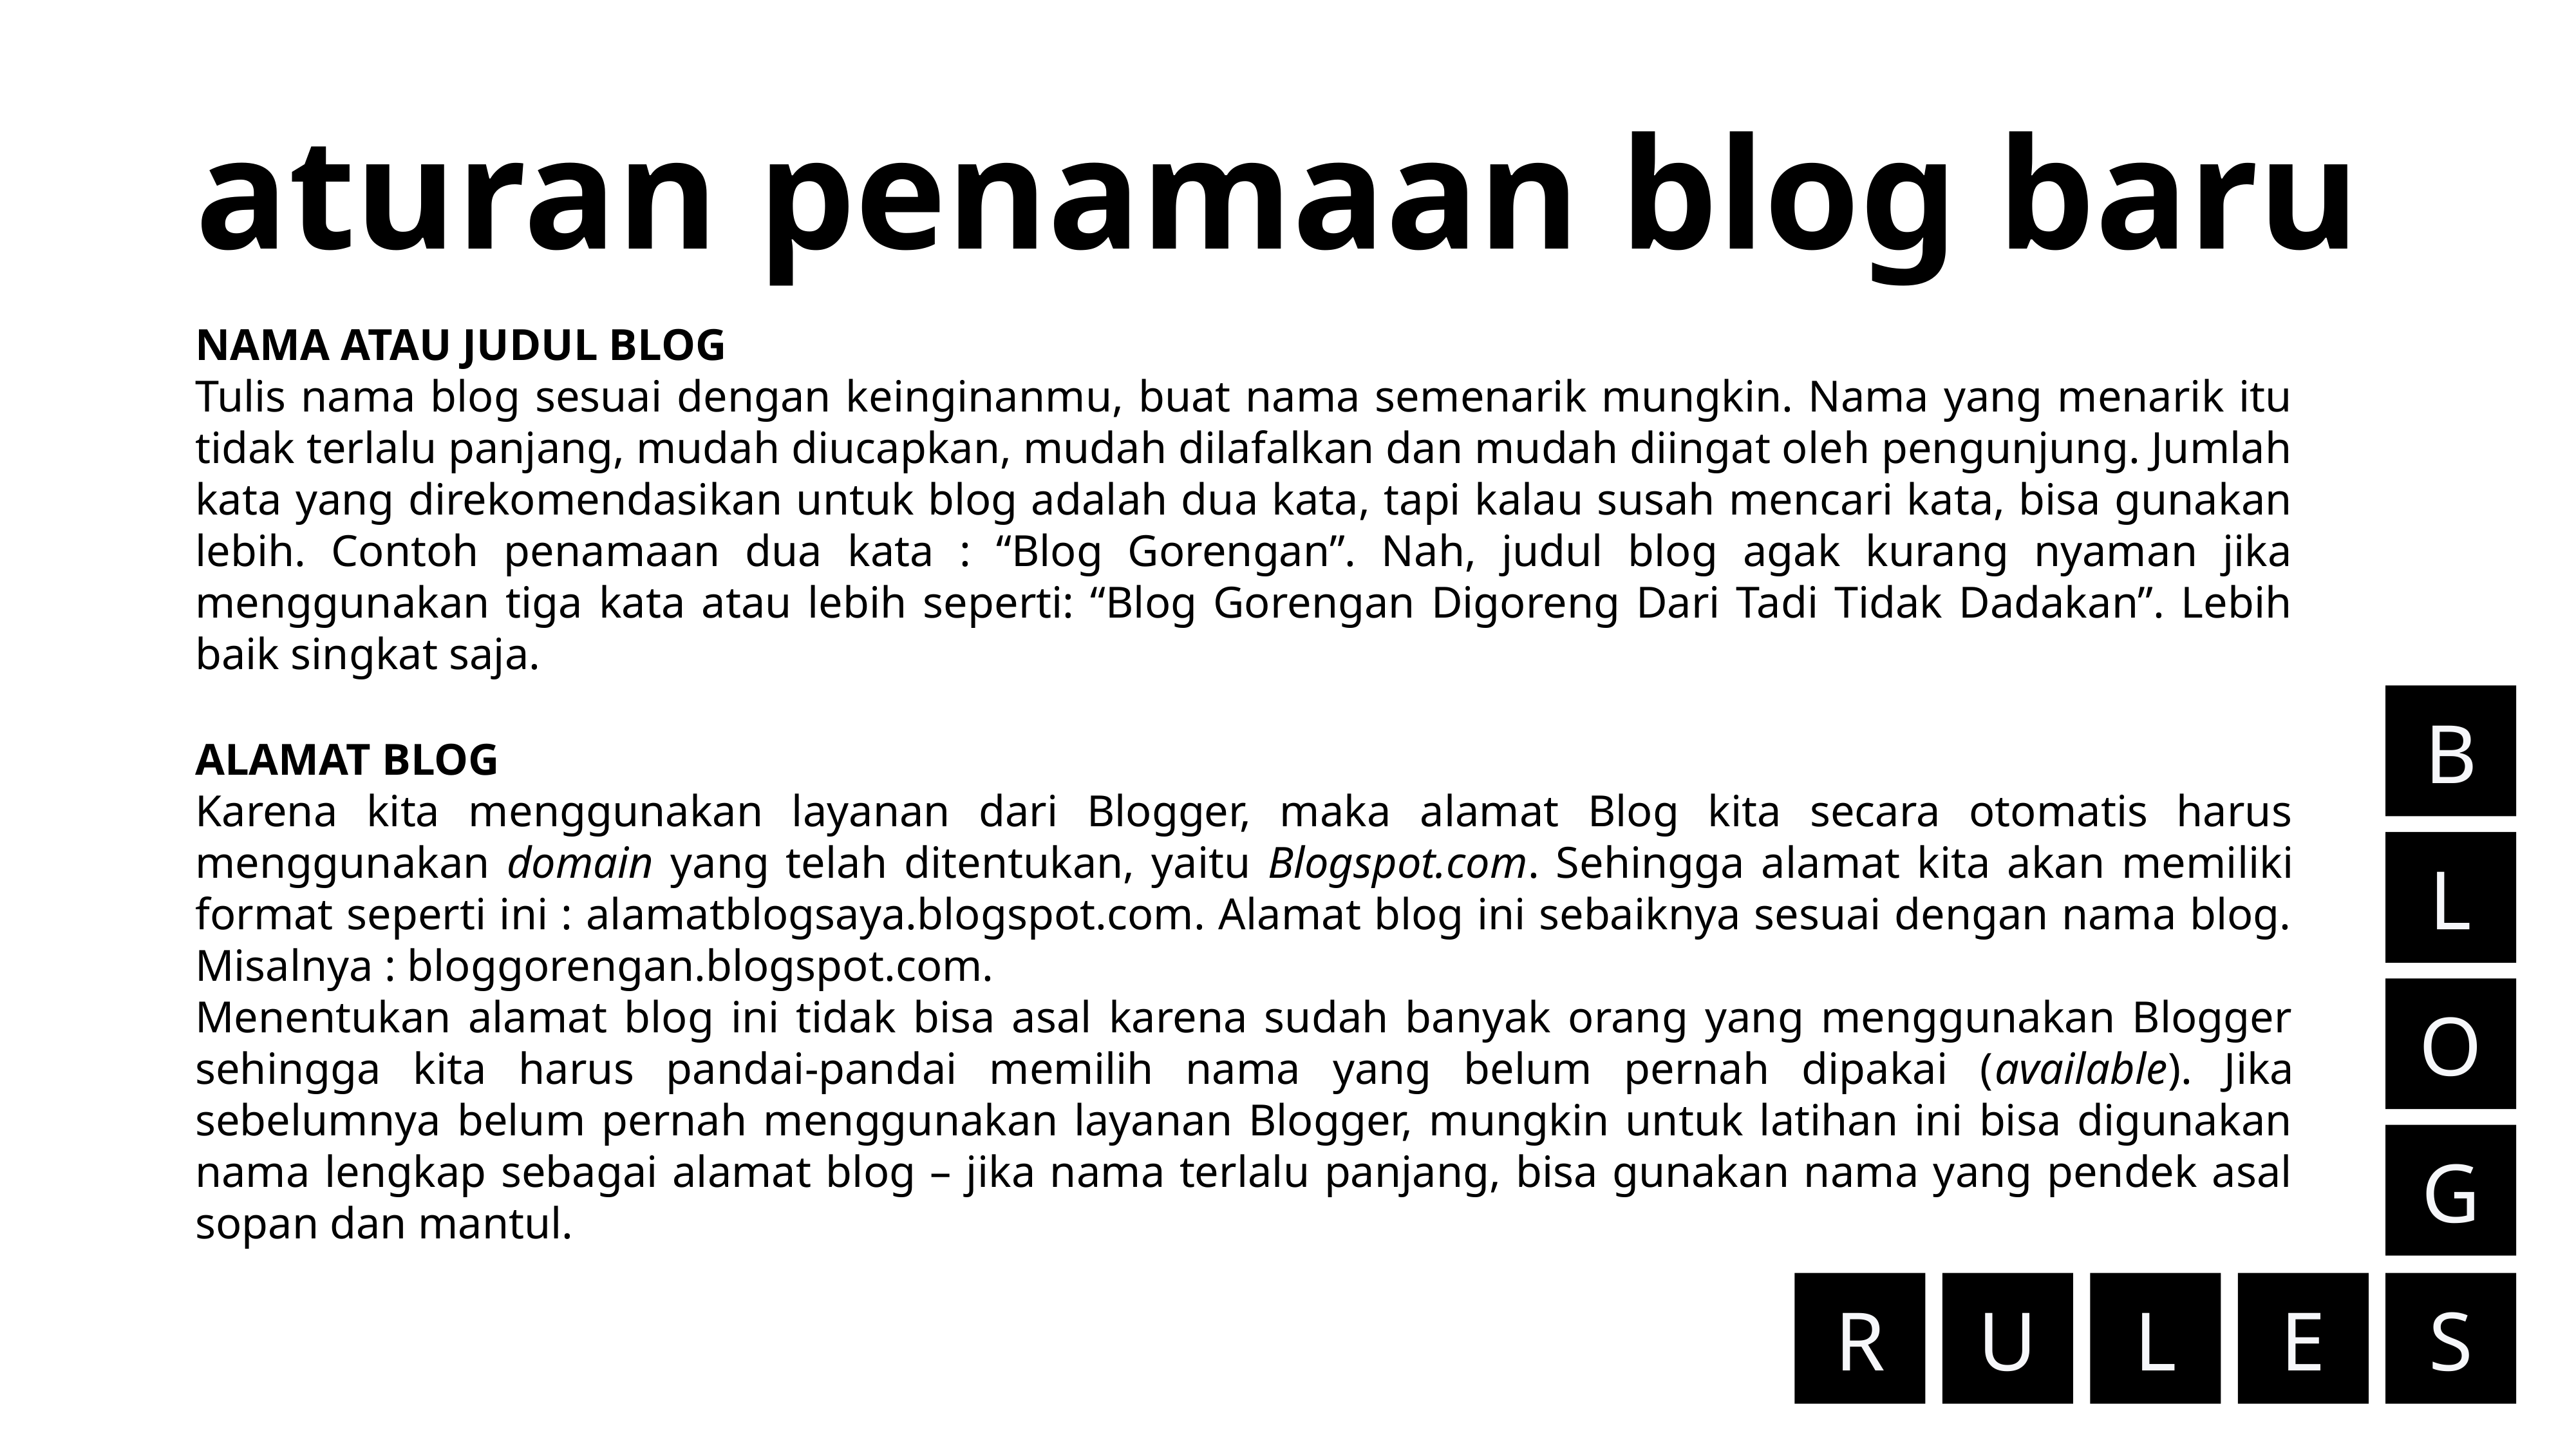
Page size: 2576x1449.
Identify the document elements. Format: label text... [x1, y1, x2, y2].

text_box NAMA ATAU JUDUL BLOG Tulis nama blog sesuai dengan keinginanmu, buat nama semenarik mungkin. Nama yang menarik itu tidak terlalu panjang, mudah diucapkan, mudah dilafalkan dan mudah diingat oleh pengunjung. Jumlah kata yang direkomendasikan untuk blog adalah dua kata, tapi kalau susah mencari kata, bisa gunakan lebih. Contoh penamaan dua kata : “Blog Gorengan”. Nah, judul blog agak kurang nyaman jika menggunakan tiga kata atau lebih seperti: “Blog Gorengan Digoreng Dari Tadi Tidak Dadakan”. Lebih baik singkat saja. [185, 287, 2304, 701]
text_box ALAMAT BLOG Karena kita menggunakan layanan dari Blogger, maka alamat Blog kita secara otomatis harus menggunakan domain yang telah ditentukan, yaitu Blogspot.com. Sehingga alamat kita akan memiliki format seperti ini : alamatblogsaya.blogspot.com. Alamat blog ini sebaiknya sesuai dengan nama blog. Misalnya : bloggorengan.blogspot.com. Menentukan alamat blog ini tidak bisa asal karena sudah banyak orang yang menggunakan Blogger sehingga kita harus pandai-pandai memilih nama yang belum pernah dipakai (available). Jika sebelumnya belum pernah menggunakan layanan Blogger, mungkin untuk latihan ini bisa digunakan nama lengkap sebagai alamat blog – jika nama terlalu panjang, bisa gunakan nama yang pendek asal sopan dan mantul. [185, 701, 1794, 1253]
text_box aturan penamaan blog baru [185, 90, 2451, 285]
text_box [1794, 685, 2517, 1404]
